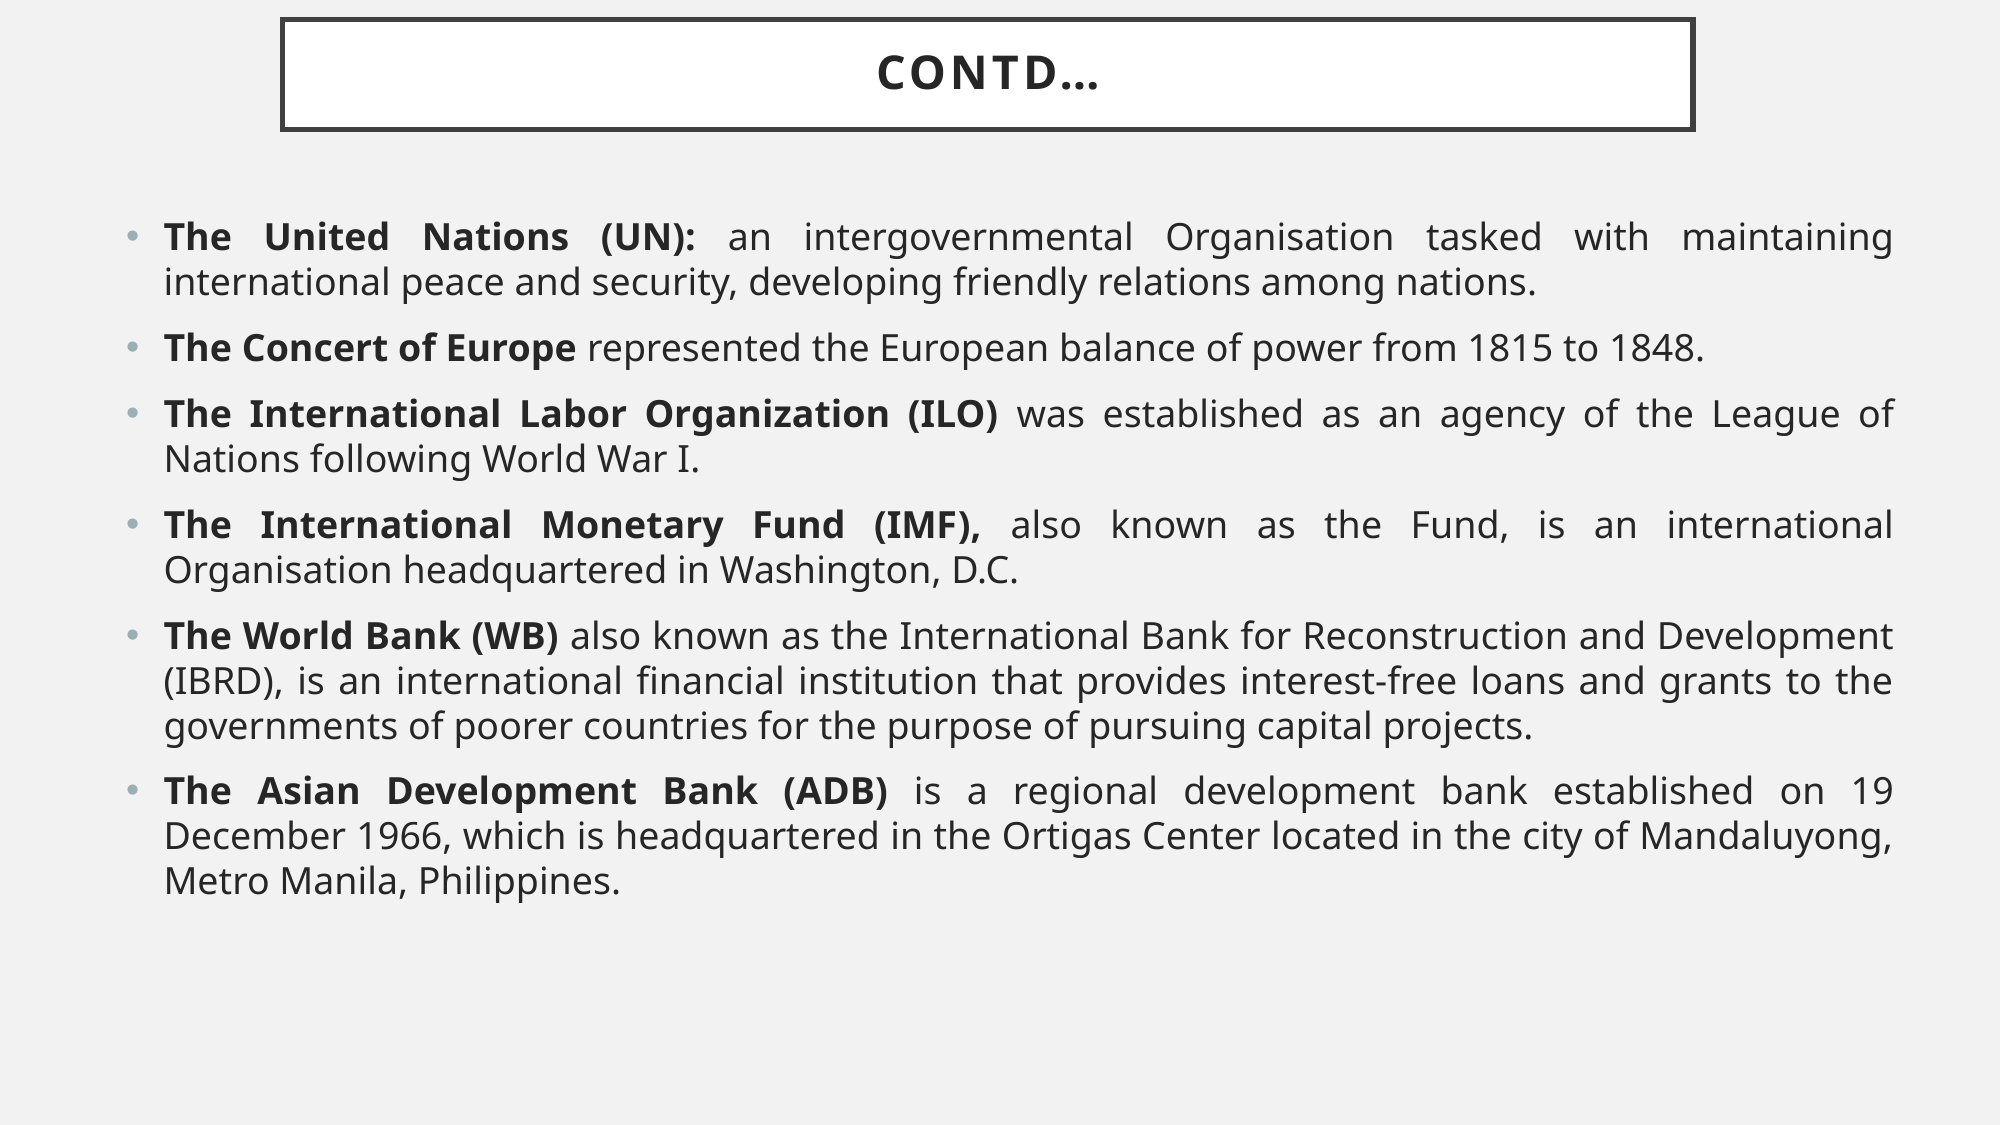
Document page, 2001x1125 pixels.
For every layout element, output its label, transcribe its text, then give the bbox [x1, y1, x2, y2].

title Contd… [280, 17, 1696, 132]
list The United Nations (UN): an intergovernmental Organisation tasked with maintaining international peace and security, developing friendly relations among nations. The Concert of Europe represented the European balance of power from 1815 to 1848. The International Labor Organization (ILO) was established as an agency of the League of Nations following World War I. The International Monetary Fund (IMF), also known as the Fund, is an international Organisation headquartered in Washington, D.C. The World Bank (WB) also known as the International Bank for Reconstruction and Development (IBRD), is an international financial institution that provides interest-free loans and grants to the governments of poorer countries for the purpose of pursuing capital projects. The Asian Development Bank (ADB) is a regional development bank established on 19 December 1966, which is headquartered in the Ortigas Center located in the city of Mandaluyong, Metro Manila, Philippines. [111, 205, 1910, 1010]
